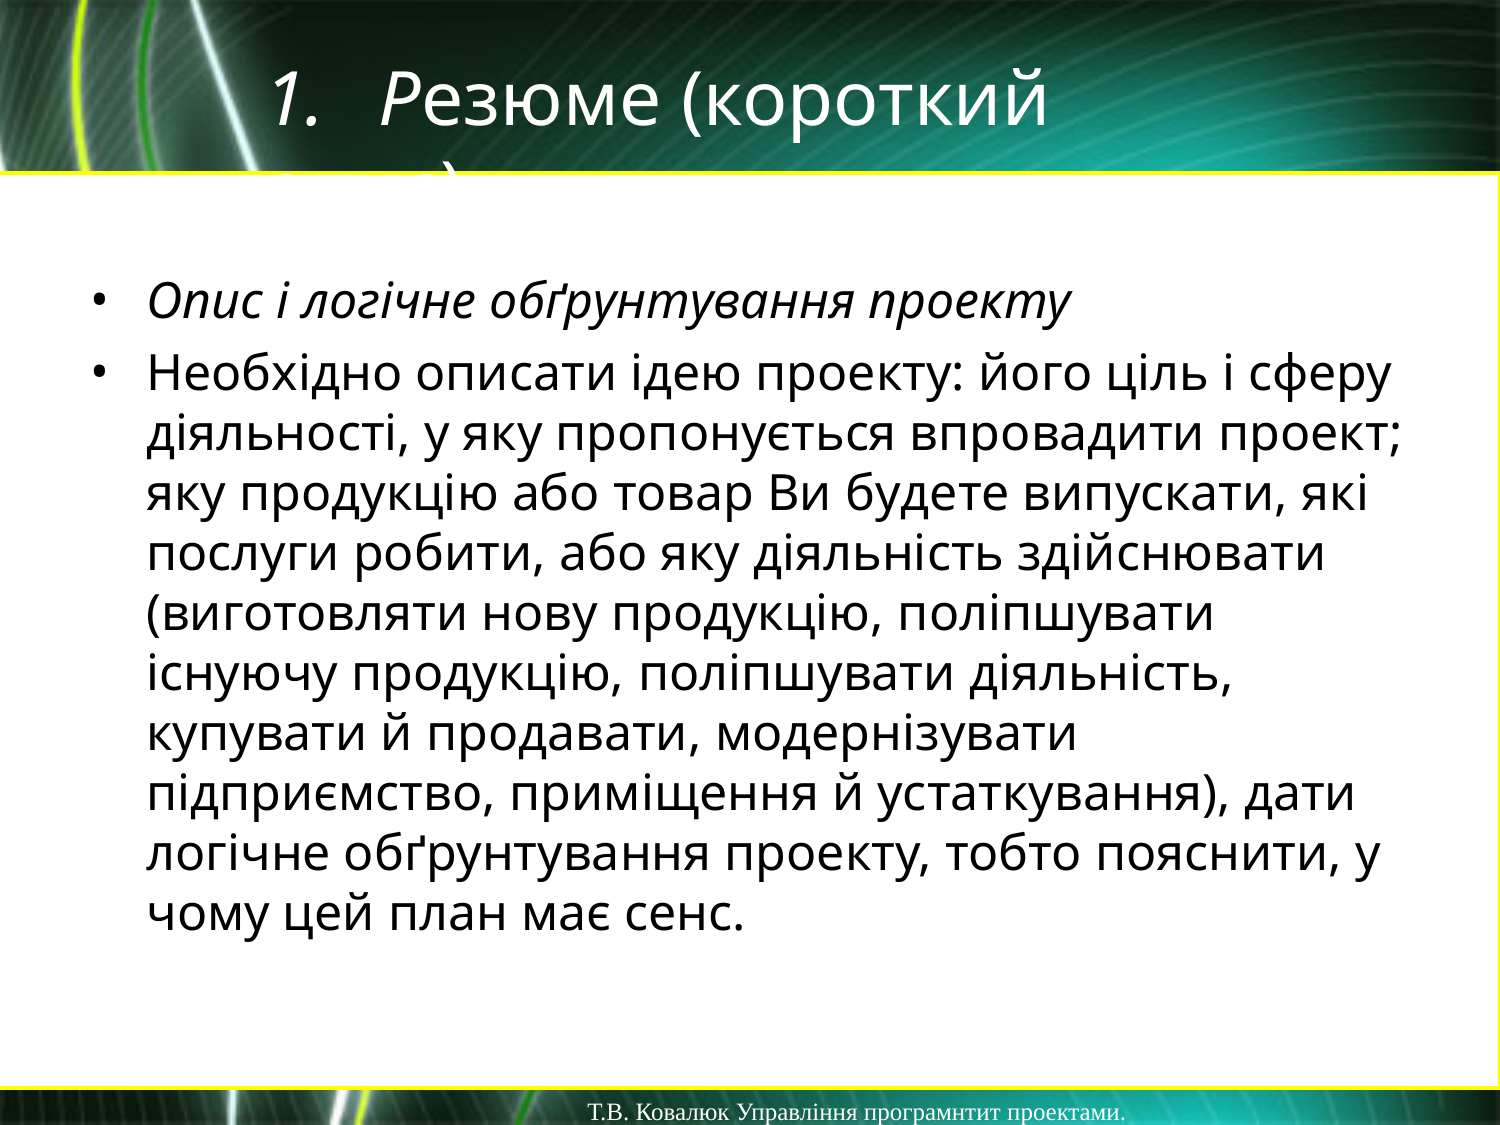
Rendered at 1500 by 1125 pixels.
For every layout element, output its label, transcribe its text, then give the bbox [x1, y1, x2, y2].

picture [768, 1110, 773, 1119]
picture [1024, 1110, 1029, 1119]
text_box Опис і логічне обґрунтування проекту Необхідно описати ідею проекту: його ціль і сферу діяльності, у яку пропонується впровадити проект; яку продукцію або товар Ви будете випускати, які послуги робити, або яку діяльність здійснювати (виготовляти нову продукцію, поліпшувати існуючу продукцію, поліпшувати діяльність, купувати й продавати, модернізувати підприємство, приміщення й устаткування), дати логічне обґрунтування проекту, тобто пояснити, у чому цей план має сенс. [87, 268, 1411, 941]
text_box 1. Резюме (короткий опис) [262, 49, 1225, 230]
picture [881, 1110, 886, 1119]
picture [0, 1090, 1500, 1125]
picture [916, 1110, 921, 1119]
picture [0, 0, 1500, 171]
